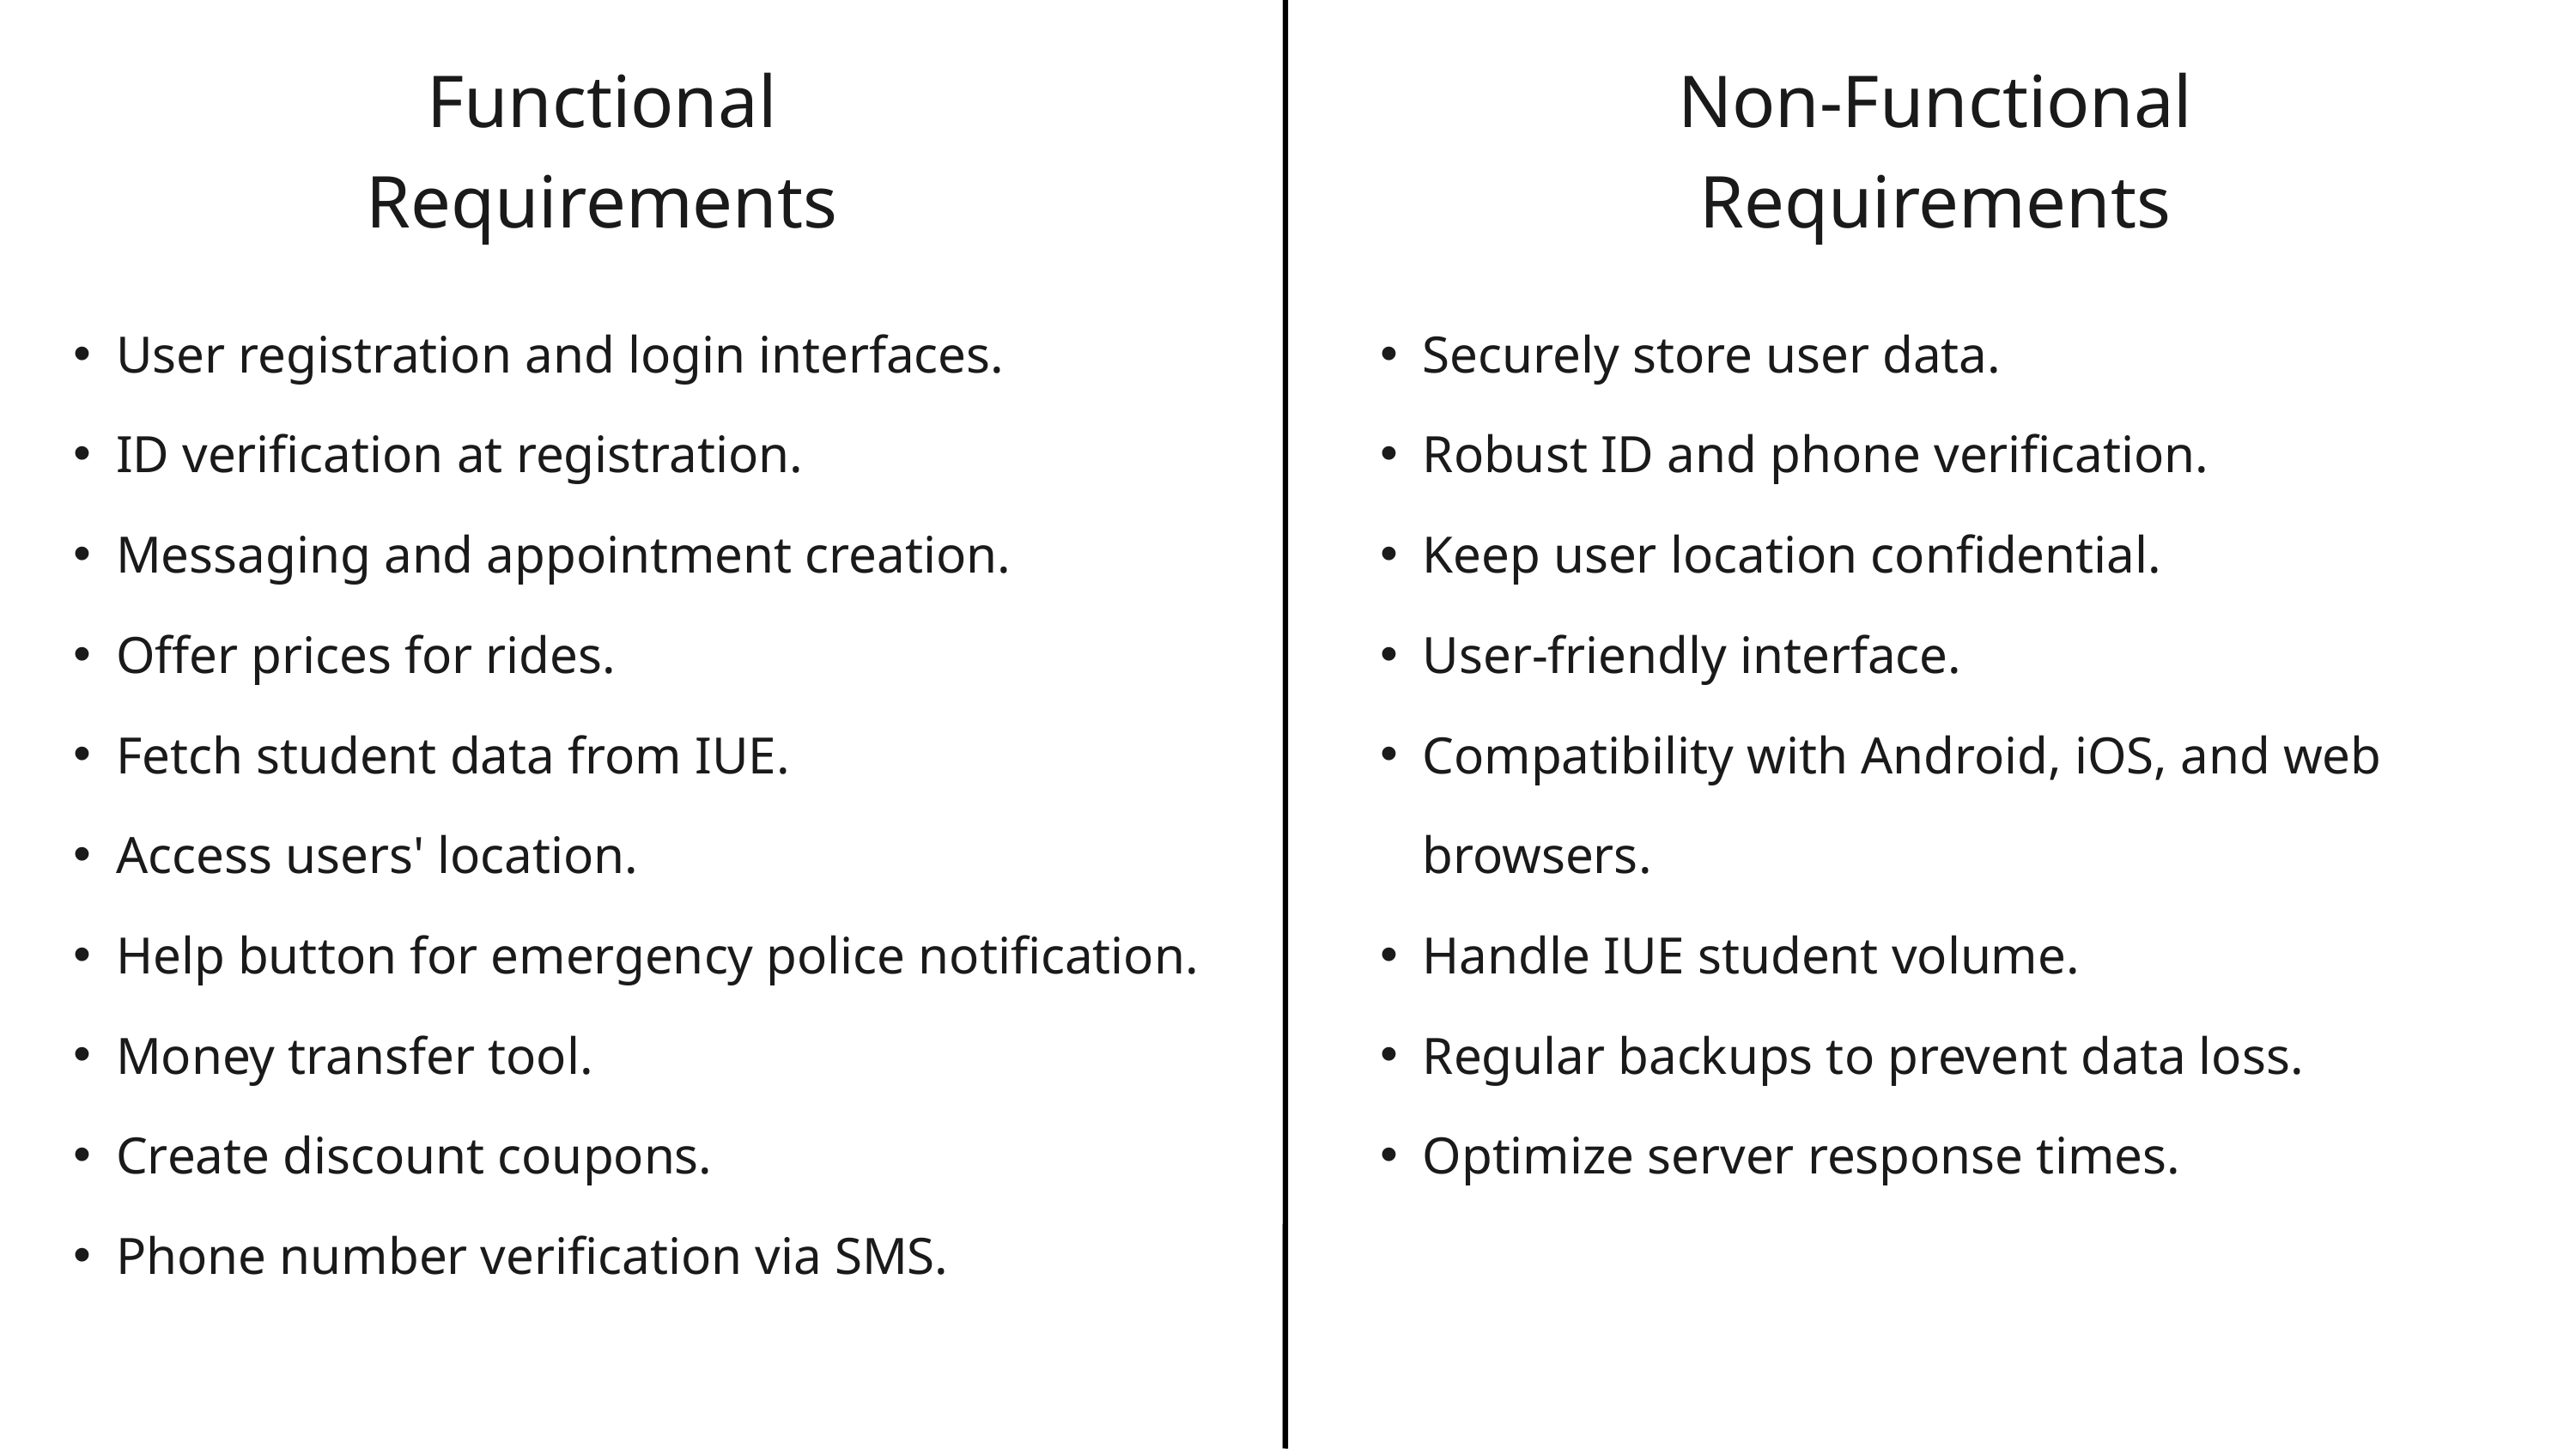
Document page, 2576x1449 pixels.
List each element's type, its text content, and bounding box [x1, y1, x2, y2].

text_box User registration and login interfaces. ID verification at registration. Messaging and appointment creation. Offer prices for rides. Fetch student data from IUE. Access users' location. Help button for emergency police notification. Money transfer tool. Create discount coupons. Phone number verification via SMS. [30, 282, 489, 1355]
text_box Non-Functional Requirements [2082, 41, 2315, 243]
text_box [495, 0, 2076, 1449]
text_box Functional Requirements [222, 41, 489, 243]
text_box Securely store user data. Robust ID and phone verification. Keep user location confidential. User-friendly interface. Compatibility with Android, iOS, and web browsers. Handle IUE student volume. Regular backups to prevent data loss. Optimize server response times. [2082, 282, 2534, 1255]
